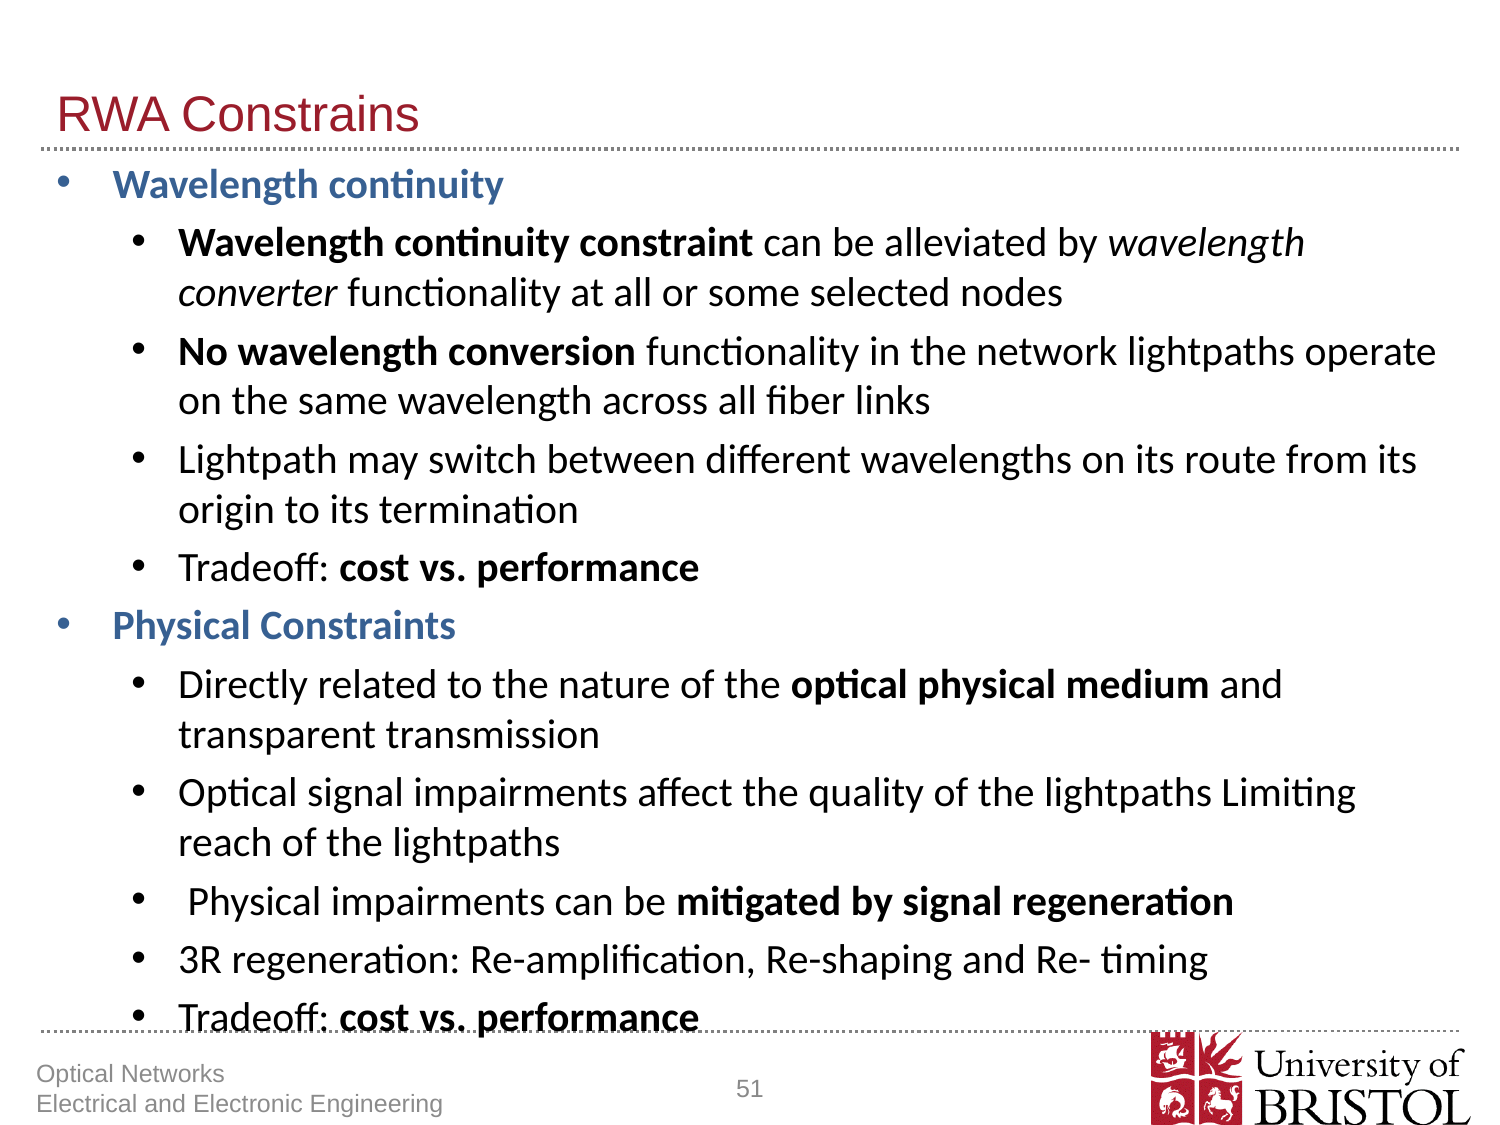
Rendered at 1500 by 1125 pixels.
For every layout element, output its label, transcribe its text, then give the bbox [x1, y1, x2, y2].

picture [1151, 1032, 1471, 1125]
list Wavelength continuity Wavelength continuity constraint can be alleviated by wavelength converter functionality at all or some selected nodes No wavelength conversion functionality in the network lightpaths operate on the same wavelength across all fiber links Lightpath may switch between different wavelengths on its route from its origin to its termination Tradeoff: cost vs. performance Physical Constraints Directly related to the nature of the optical physical medium and transparent transmission Optical signal impairments affect the quality of the lightpaths Limiting reach of the lightpaths Physical impairments can be mitigated by signal regeneration 3R regeneration: Re-amplification, Re-shaping and Re- timing Tradeoff: cost vs. performance [41, 149, 1459, 1005]
footer Optical Networks Electrical and Electronic Engineering [21, 1057, 656, 1118]
title RWA Constrains [41, 0, 1459, 149]
slide_number 51 [690, 1057, 810, 1118]
